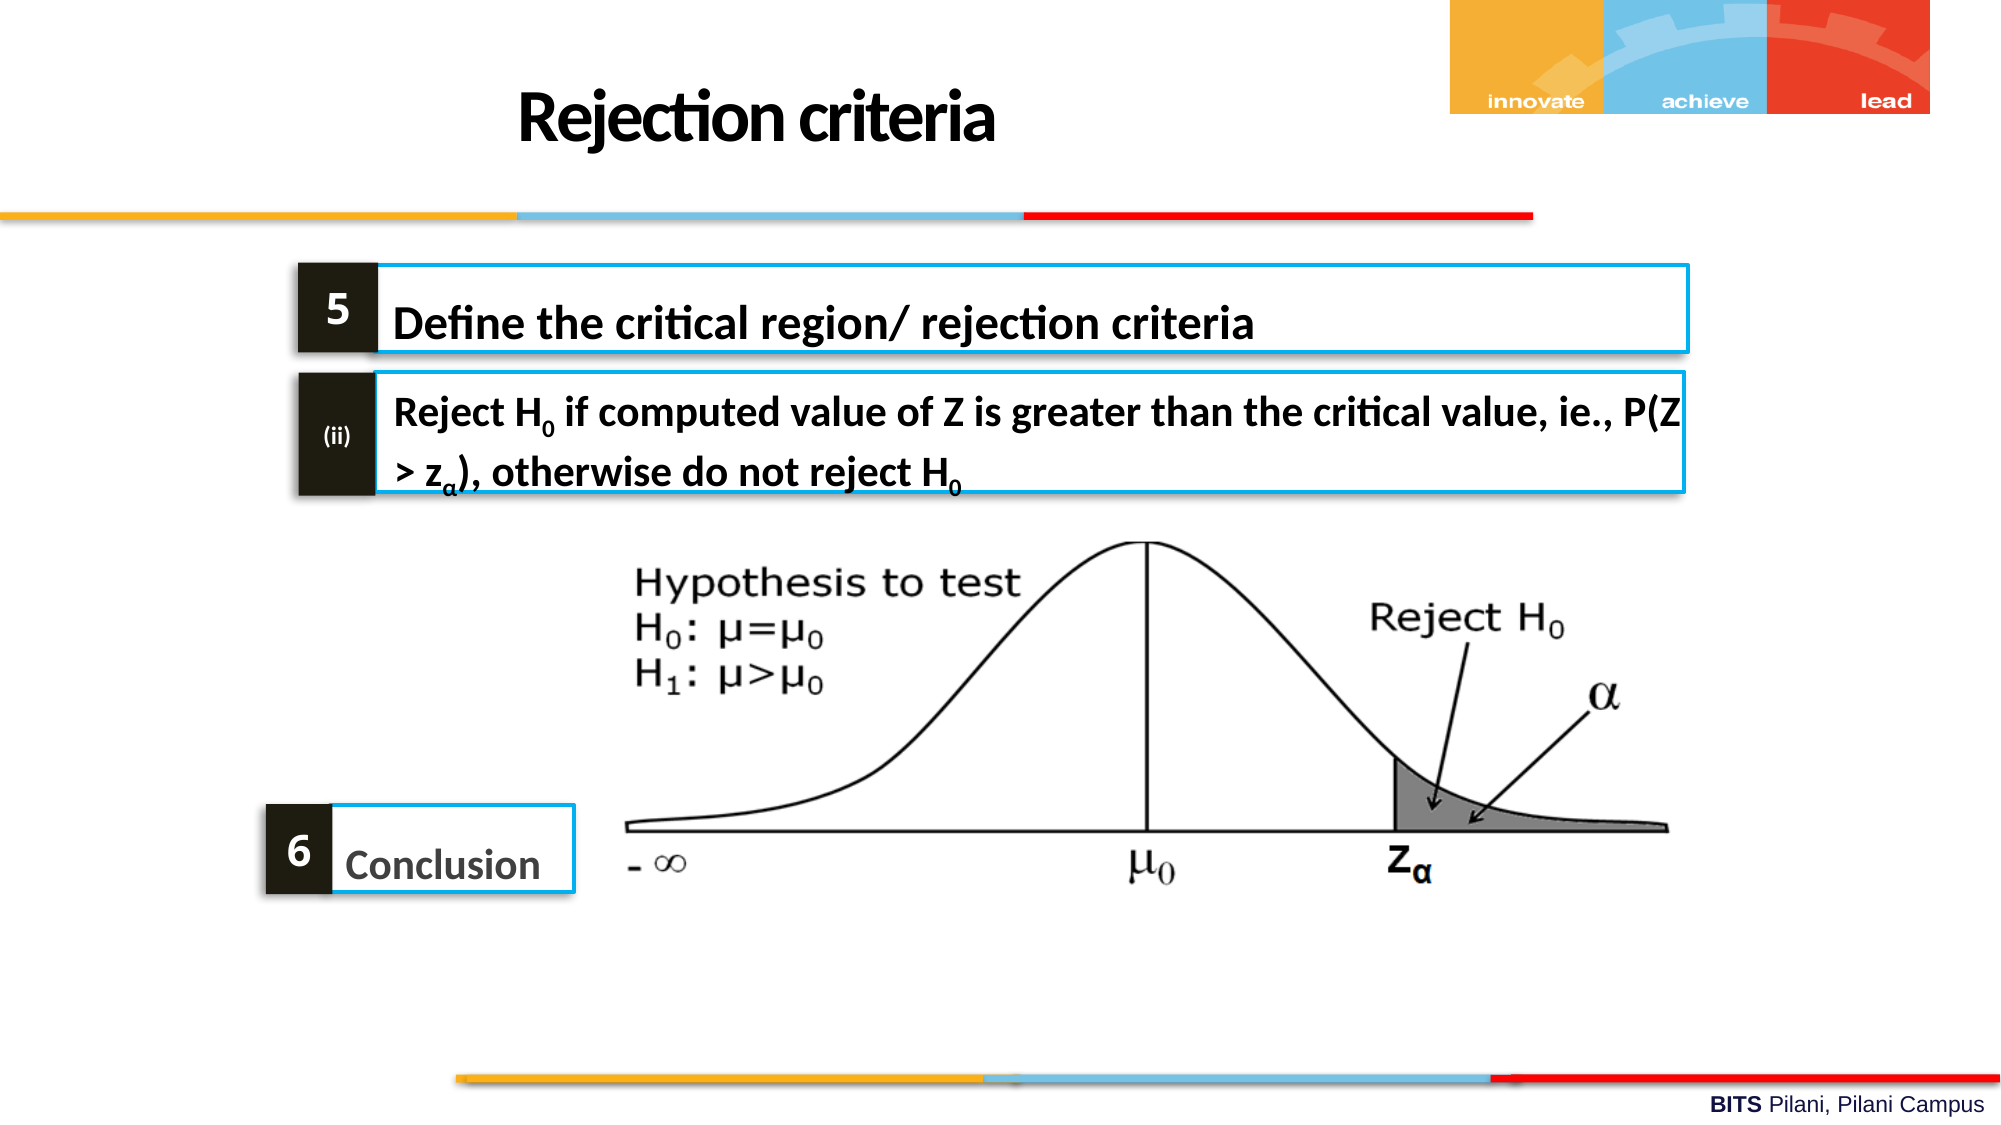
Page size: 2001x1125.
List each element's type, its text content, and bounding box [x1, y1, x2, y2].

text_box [375, 253, 1688, 358]
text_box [374, 371, 1702, 497]
picture [617, 531, 1672, 893]
text_box 6 [264, 802, 327, 896]
text_box 5 [296, 260, 370, 355]
text_box (ii) [297, 371, 373, 498]
picture [1449, 0, 1930, 114]
list Rejection criteria [66, 24, 1450, 213]
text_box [329, 802, 578, 897]
